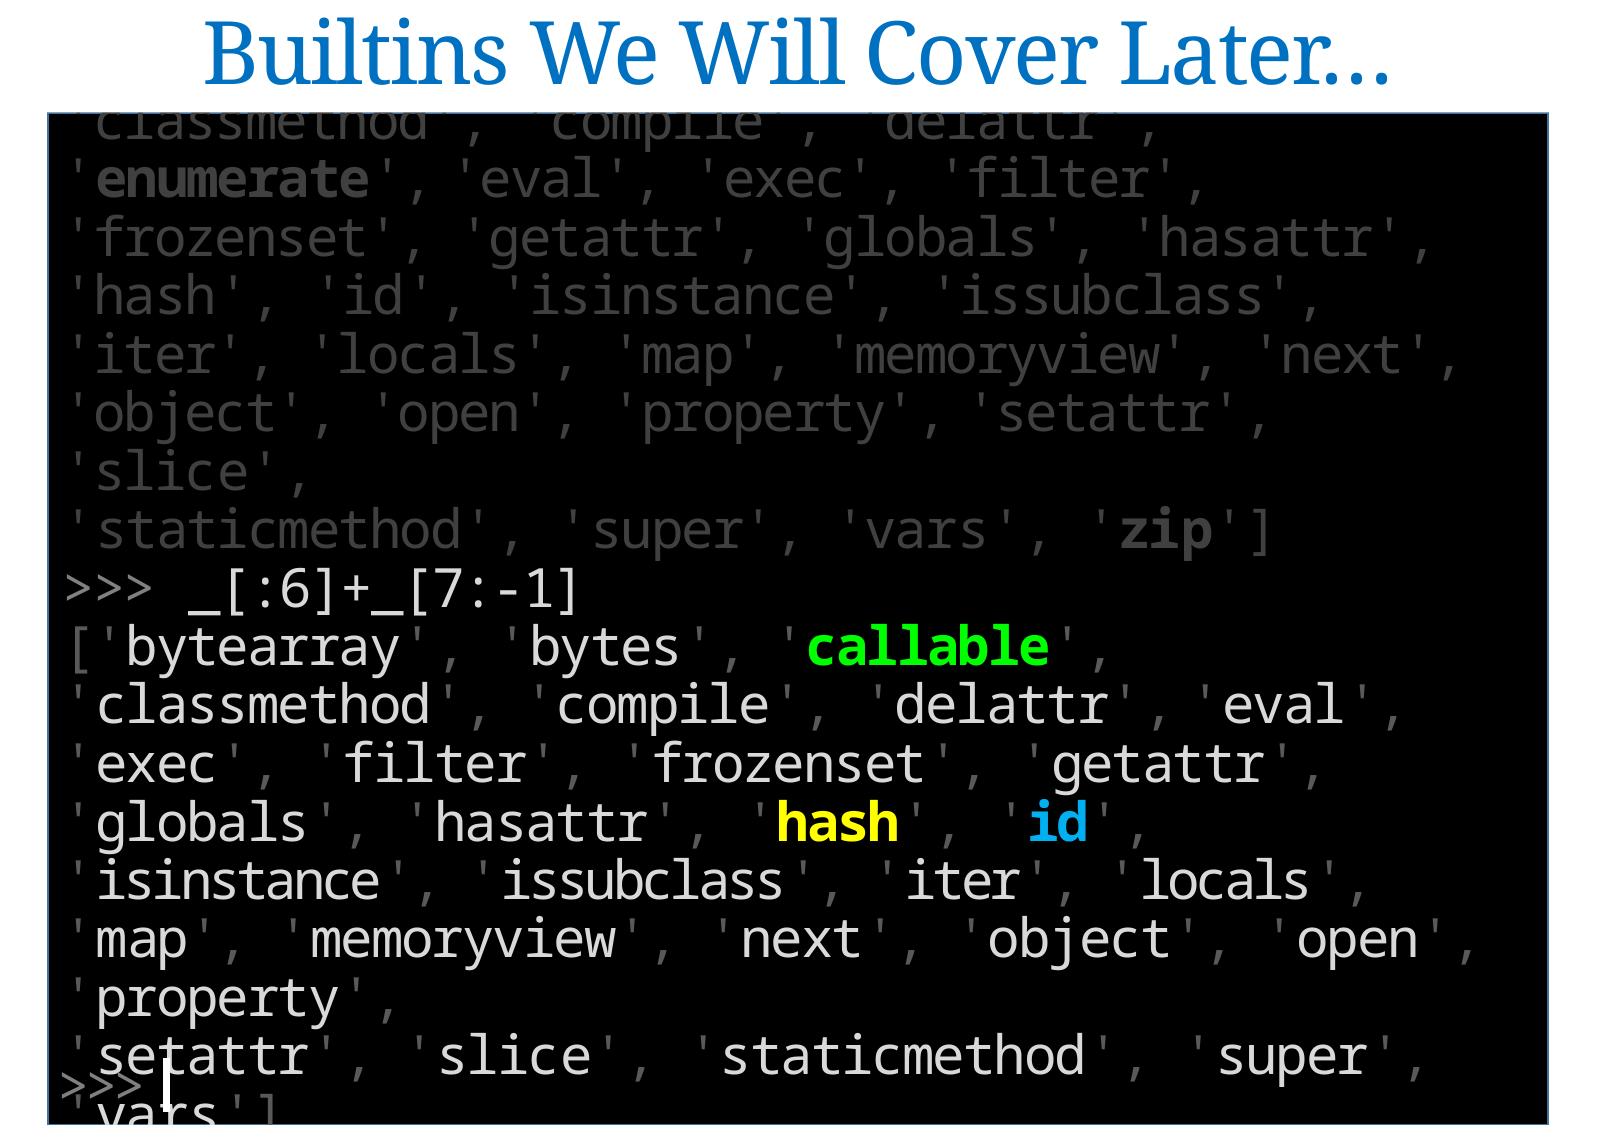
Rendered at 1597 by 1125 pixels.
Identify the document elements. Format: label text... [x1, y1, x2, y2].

text_box >>> [42, 1044, 162, 1125]
text_box Builtins We Will Cover Later… [0, 0, 1597, 113]
text_box >>> builtinsWeWillCoverL8R ['bytearray', 'bytes', 'callable', 'classmethod', 'compile', 'delattr', 'enumerate', 'eval', 'exec', 'filter', 'frozenset', 'getattr', 'globals', 'hasattr', 'hash', 'id', 'isinstance', 'issubclass', 'iter', 'locals', 'map', 'memoryview', 'next', 'object', 'open', 'property', 'setattr', 'slice', 'staticmethod', 'super', 'vars', 'zip'] >>> _[:6]+_[7:-1] ['bytearray', 'bytes', 'callable', 'classmethod', 'compile', 'delattr', 'eval', 'exec', 'filter', 'frozenset', 'getattr', 'globals', 'hasattr', 'hash', 'id', 'isinstance', 'issubclass', 'iter', 'locals', 'map', 'memoryview', 'next', 'object', 'open', 'property', 'setattr', 'slice', 'staticmethod', 'super', 'vars'] >>> builtinsWeWillCoverL8R=_ >>> [47, 113, 1549, 1125]
